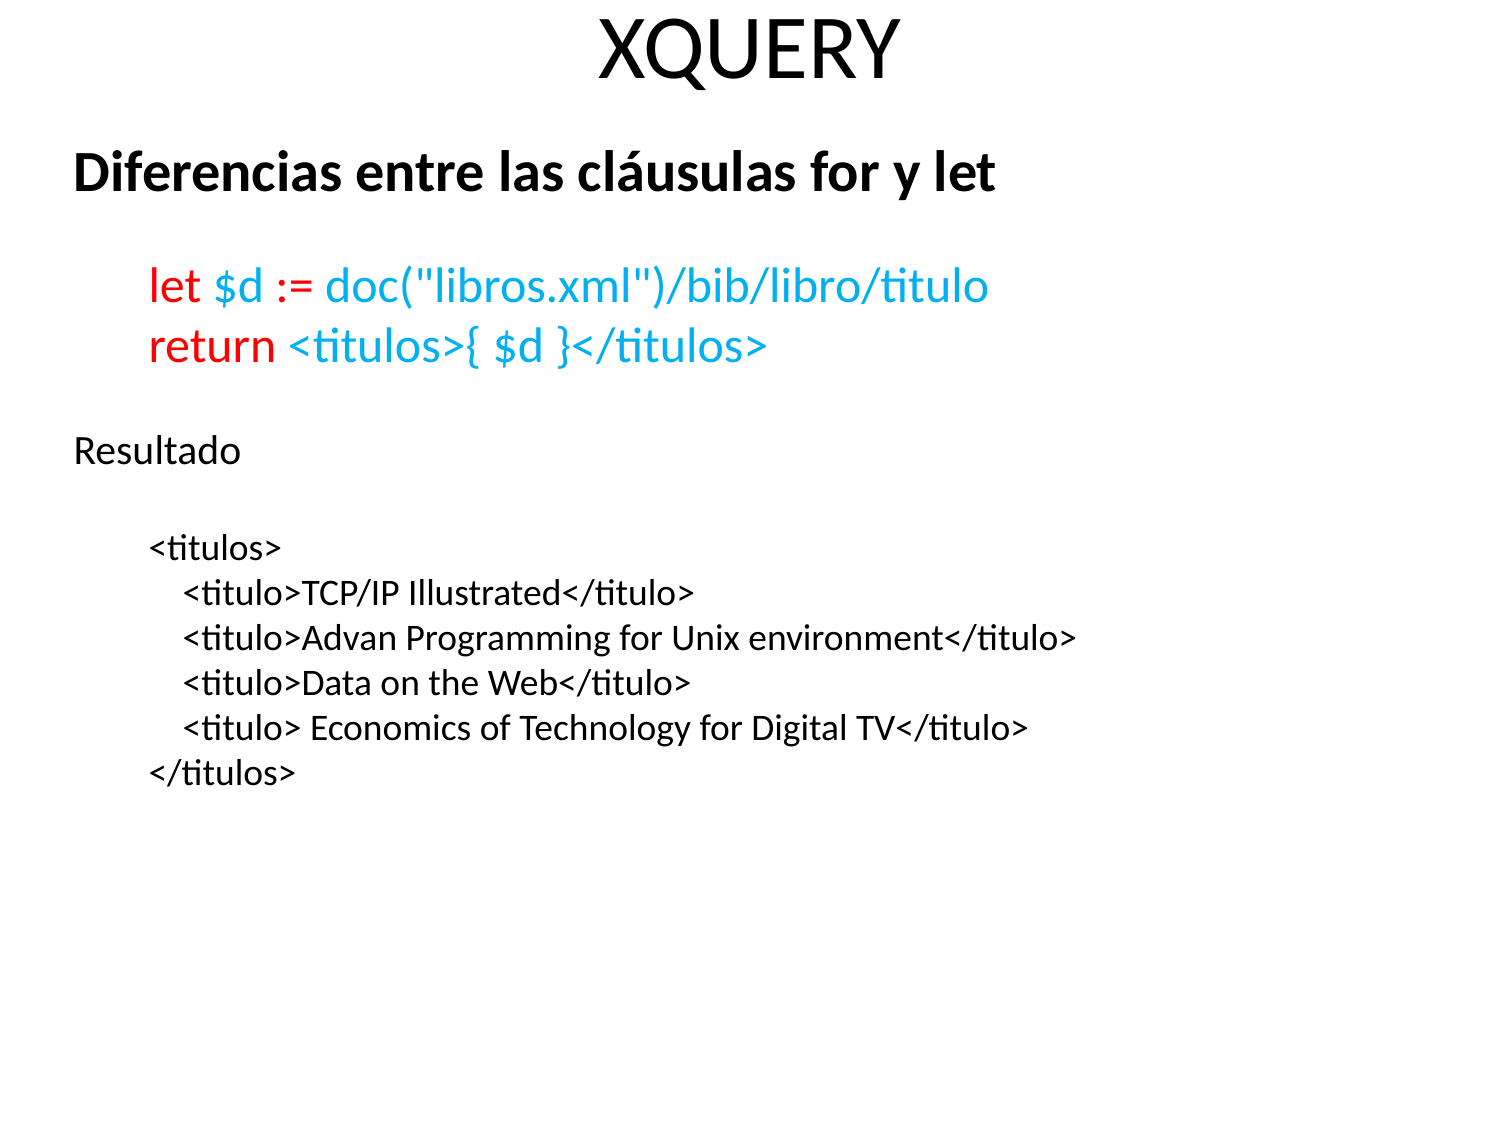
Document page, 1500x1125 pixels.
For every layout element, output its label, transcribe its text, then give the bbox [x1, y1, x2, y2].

title XQUERY [0, 0, 1500, 136]
text_box Diferencias entre las cláusulas for y let let $d := doc("libros.xml")/bib/libro/titulo return <titulos>{ $d }</titulos> Resultado <titulos> <titulo>TCP/IP Illustrated</titulo> <titulo>Advan Programming for Unix environment</titulo> <titulo>Data on the Web</titulo> <titulo> Economics of Technology for Digital TV</titulo> </titulos> [58, 125, 1500, 801]
